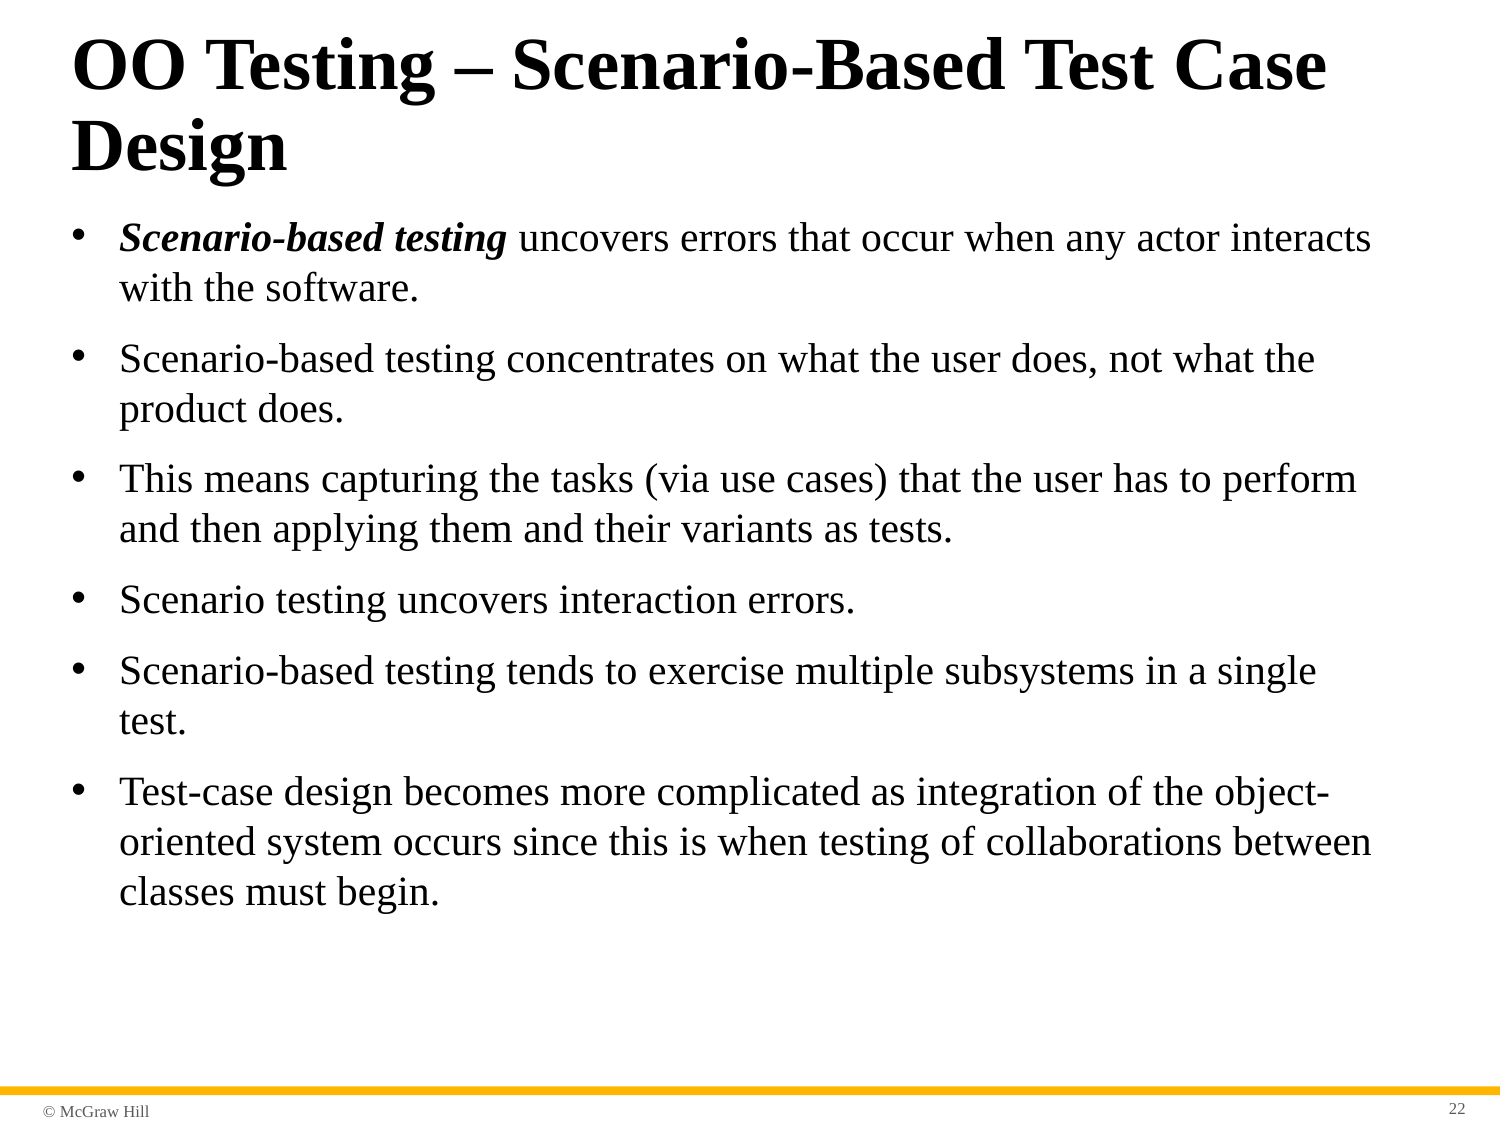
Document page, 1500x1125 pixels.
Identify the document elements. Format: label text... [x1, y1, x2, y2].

slide_number 22 [1415, 1094, 1474, 1122]
list Scenario-based testing uncovers errors that occur when any actor interacts with the software. Scenario-based testing concentrates on what the user does, not what the product does. This means capturing the tasks (via use cases) that the user has to perform and then applying them and their variants as tests. Scenario testing uncovers interaction errors. Scenario-based testing tends to exercise multiple subsystems in a single test. Test-case design becomes more complicated as integration of the object-oriented system occurs since this is when testing of collaborations between classes must begin. [56, 201, 1407, 886]
title O O Testing – Scenario-Based Test Case Design [56, 22, 1444, 189]
